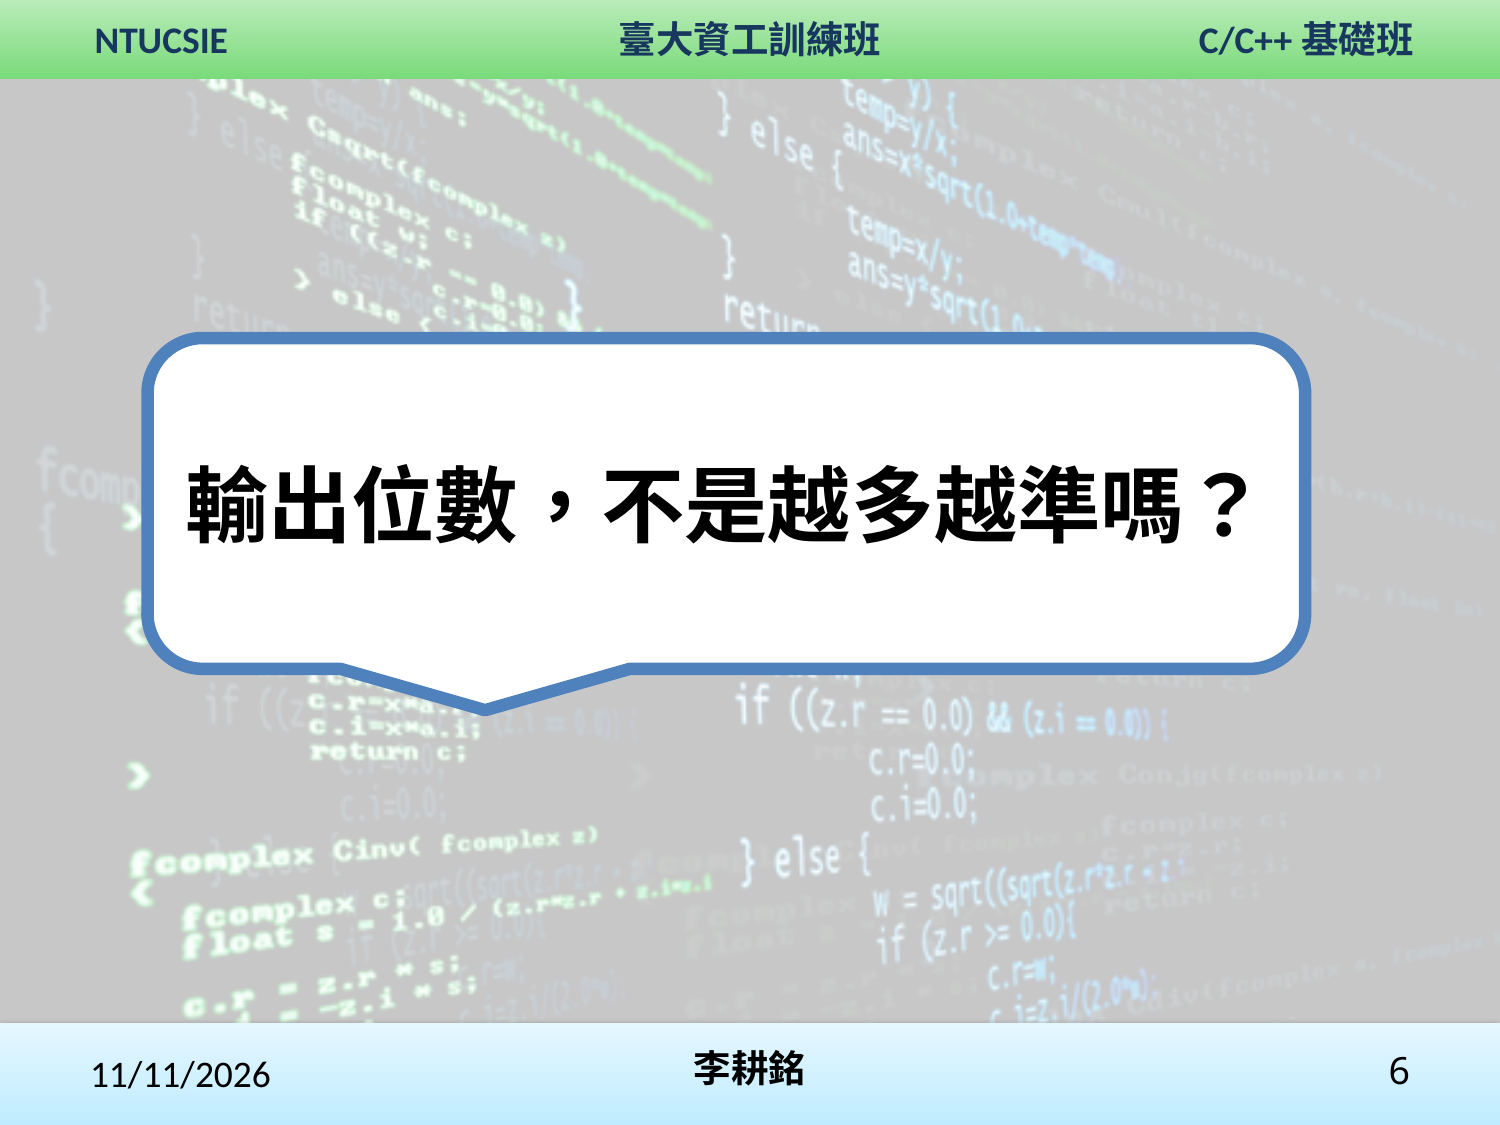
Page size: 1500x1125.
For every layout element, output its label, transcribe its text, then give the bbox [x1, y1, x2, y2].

title 輸出位數，不是越多越準嗎？ [51, 409, 1402, 598]
slide_number 6 [1074, 1042, 1425, 1103]
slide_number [75, 1042, 425, 1103]
footer 李耕銘 [512, 1042, 988, 1103]
